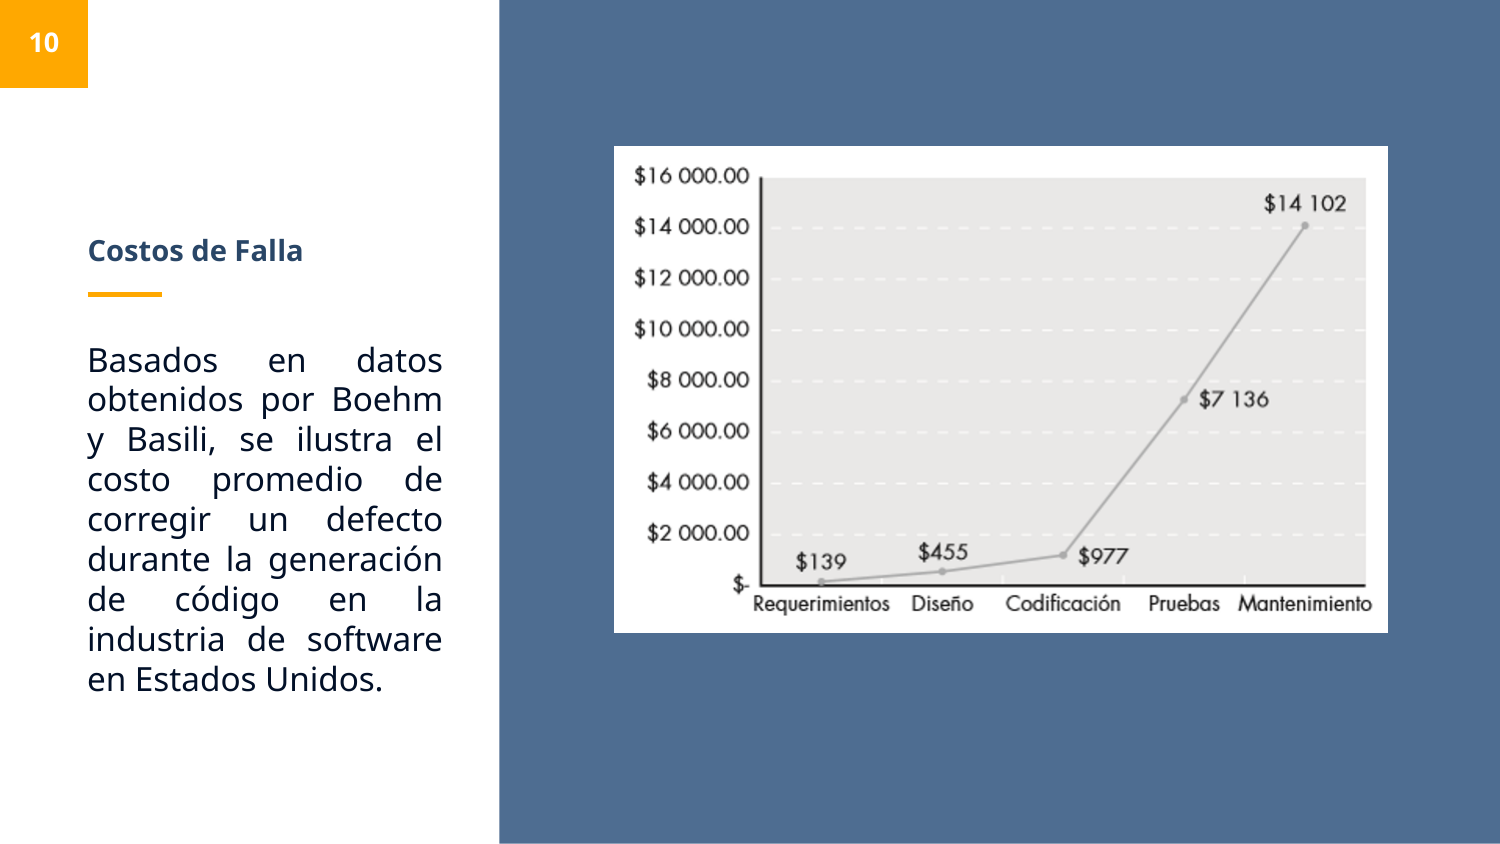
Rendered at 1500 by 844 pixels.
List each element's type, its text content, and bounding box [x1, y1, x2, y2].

title Costos de Falla [72, 171, 459, 283]
slide_number 10 [0, 0, 89, 88]
text_box Basados en datos obtenidos por Boehm y Basili, se ilustra el costo promedio de corregir un defecto durante la generación de código en la industria de software en Estados Unidos. [72, 331, 459, 706]
picture [614, 146, 1388, 634]
